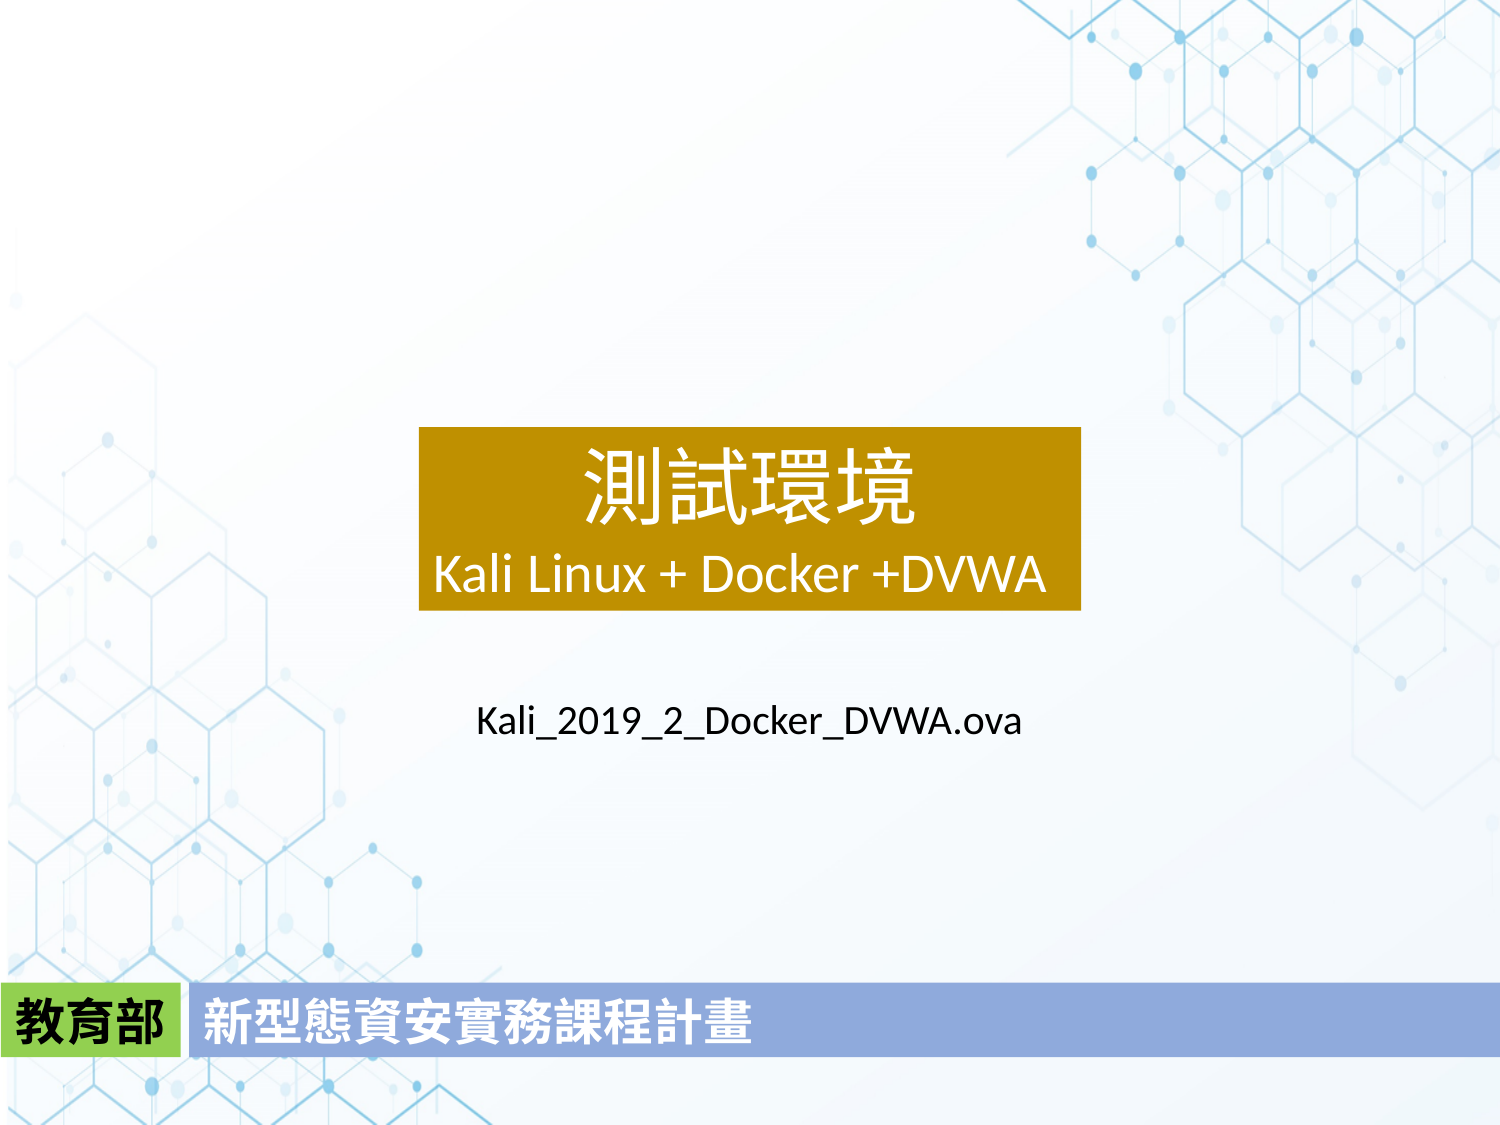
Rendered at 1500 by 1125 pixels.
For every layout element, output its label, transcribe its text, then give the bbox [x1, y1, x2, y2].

picture [0, 0, 1500, 982]
picture [0, 1059, 1500, 1125]
text_box Kali_2019_2_Docker_DVWA.ova [461, 685, 1039, 750]
text_box 測試環境 Kali Linux + Docker +DVWA [418, 427, 1082, 611]
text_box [0, 982, 1500, 1059]
